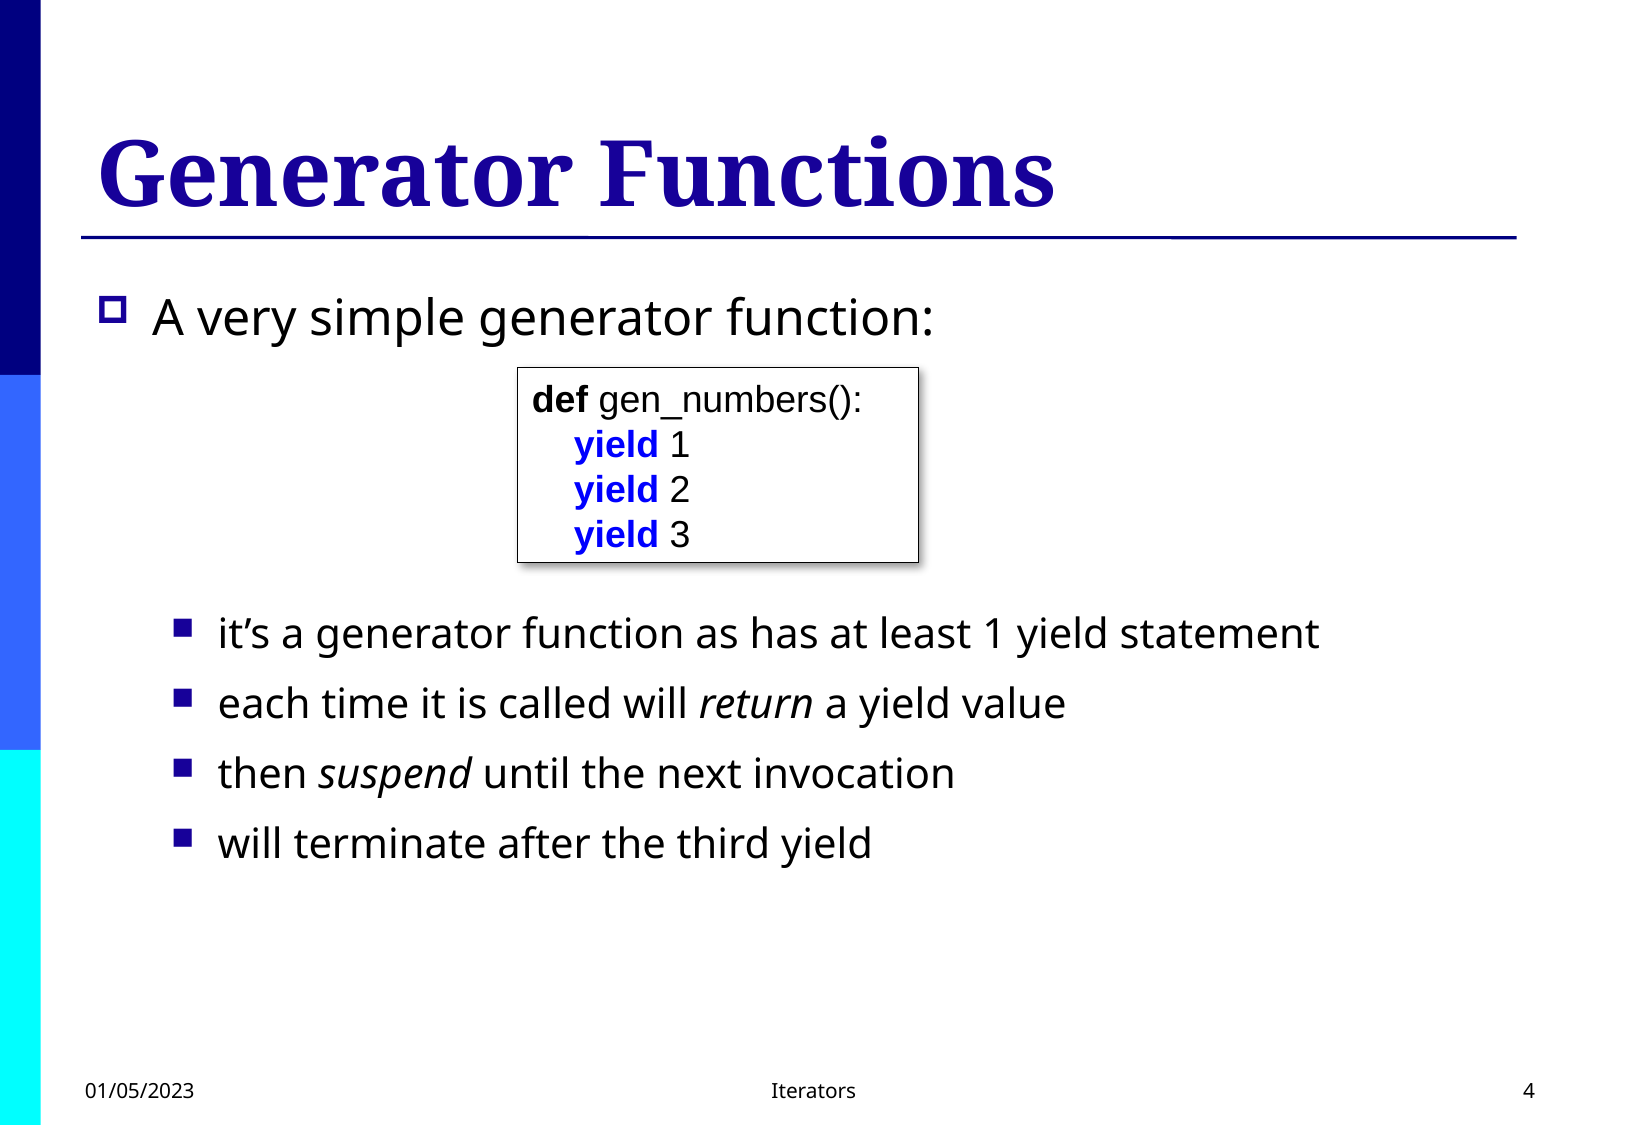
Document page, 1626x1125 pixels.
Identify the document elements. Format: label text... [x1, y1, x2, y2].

list A very simple generator function: it’s a generator function as has at least 1 yield statement each time it is called will return a yield value then suspend until the next invocation will terminate after the third yield [81, 262, 1544, 1006]
slide_number 4 [1170, 1070, 1550, 1125]
title Generator Functions [81, 45, 1544, 233]
text_box def gen_numbers(): yield 1 yield 2 yield 3 [517, 367, 919, 563]
footer Iterators [556, 1070, 1071, 1125]
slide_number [70, 1070, 450, 1125]
